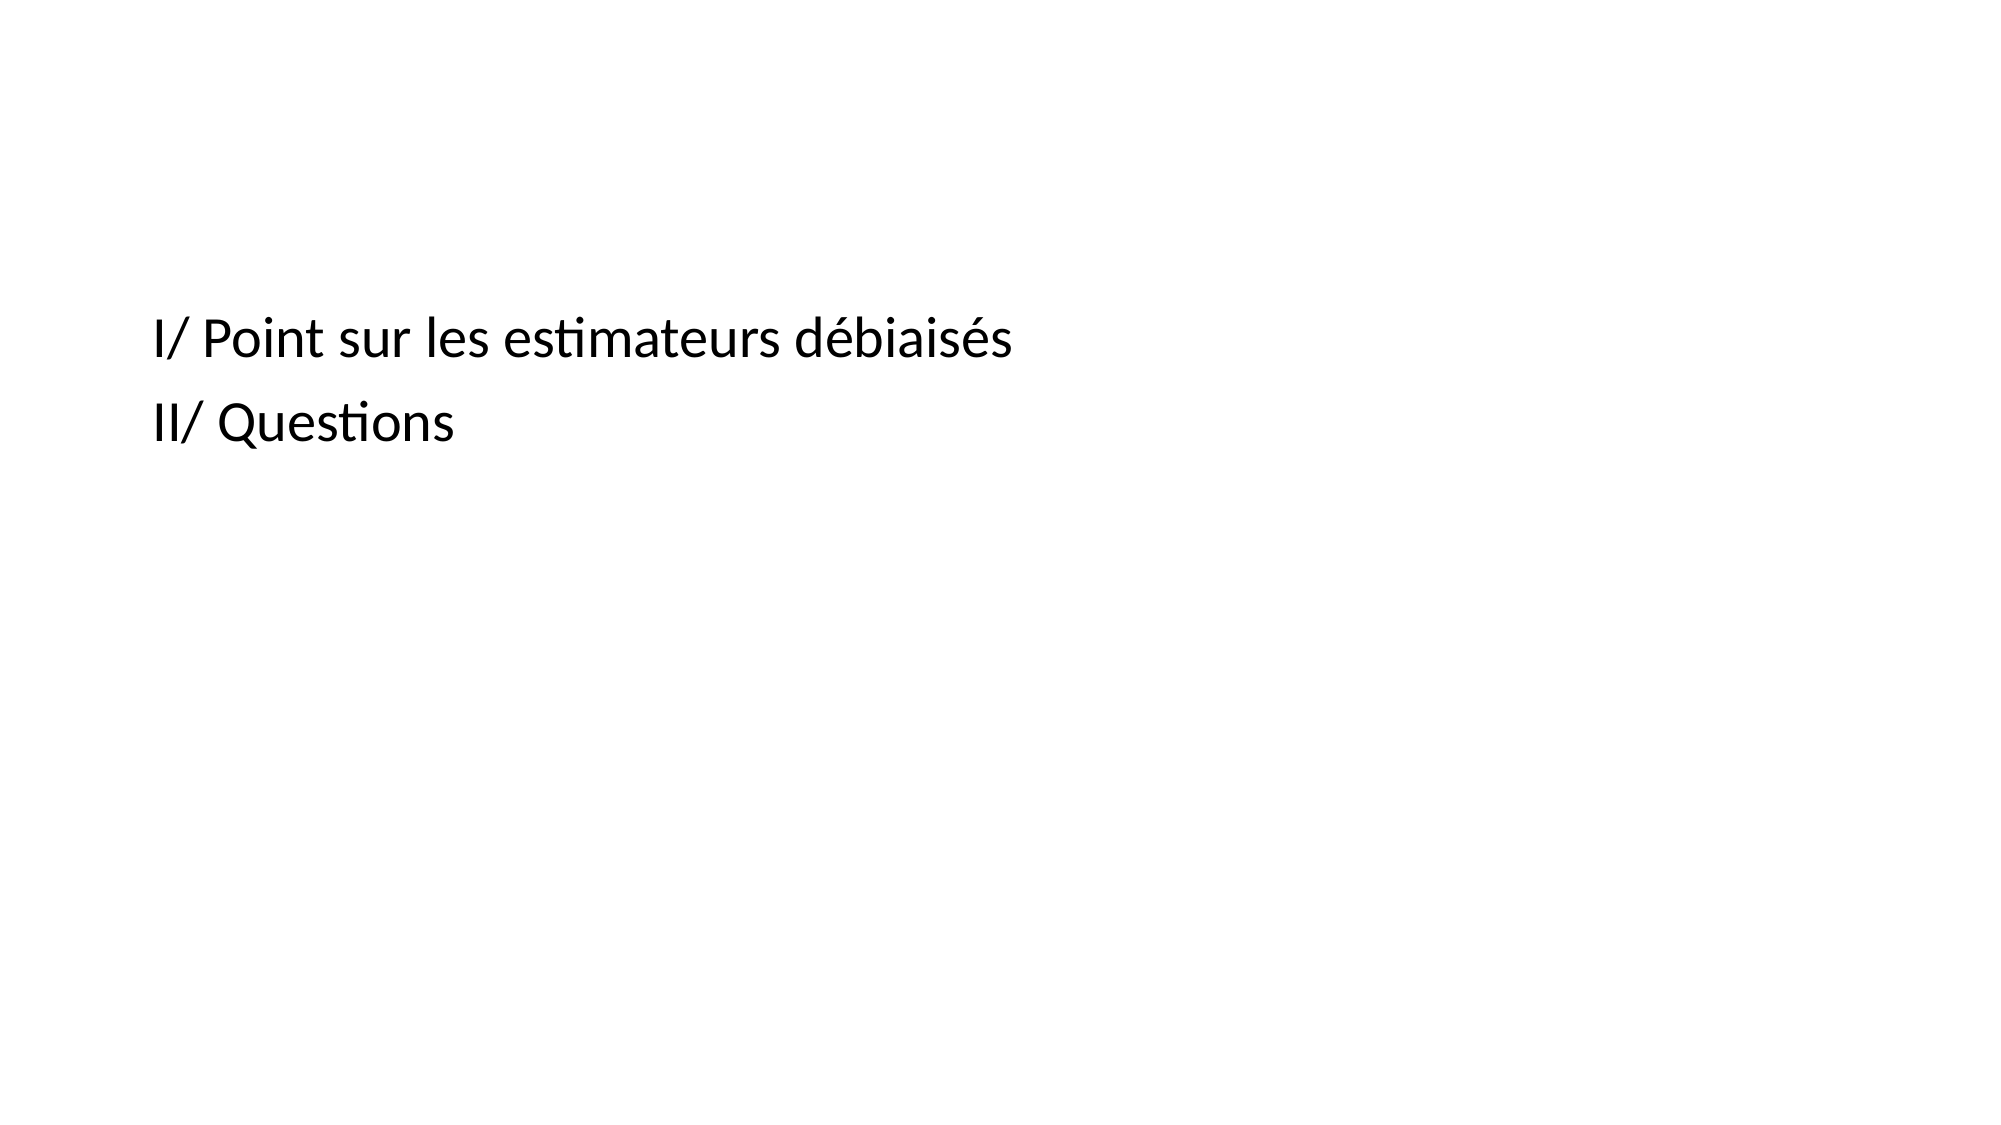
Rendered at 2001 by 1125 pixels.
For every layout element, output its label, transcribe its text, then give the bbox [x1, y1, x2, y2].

list I/ Point sur les estimateurs débiaisés II/ Questions [137, 299, 1863, 1014]
